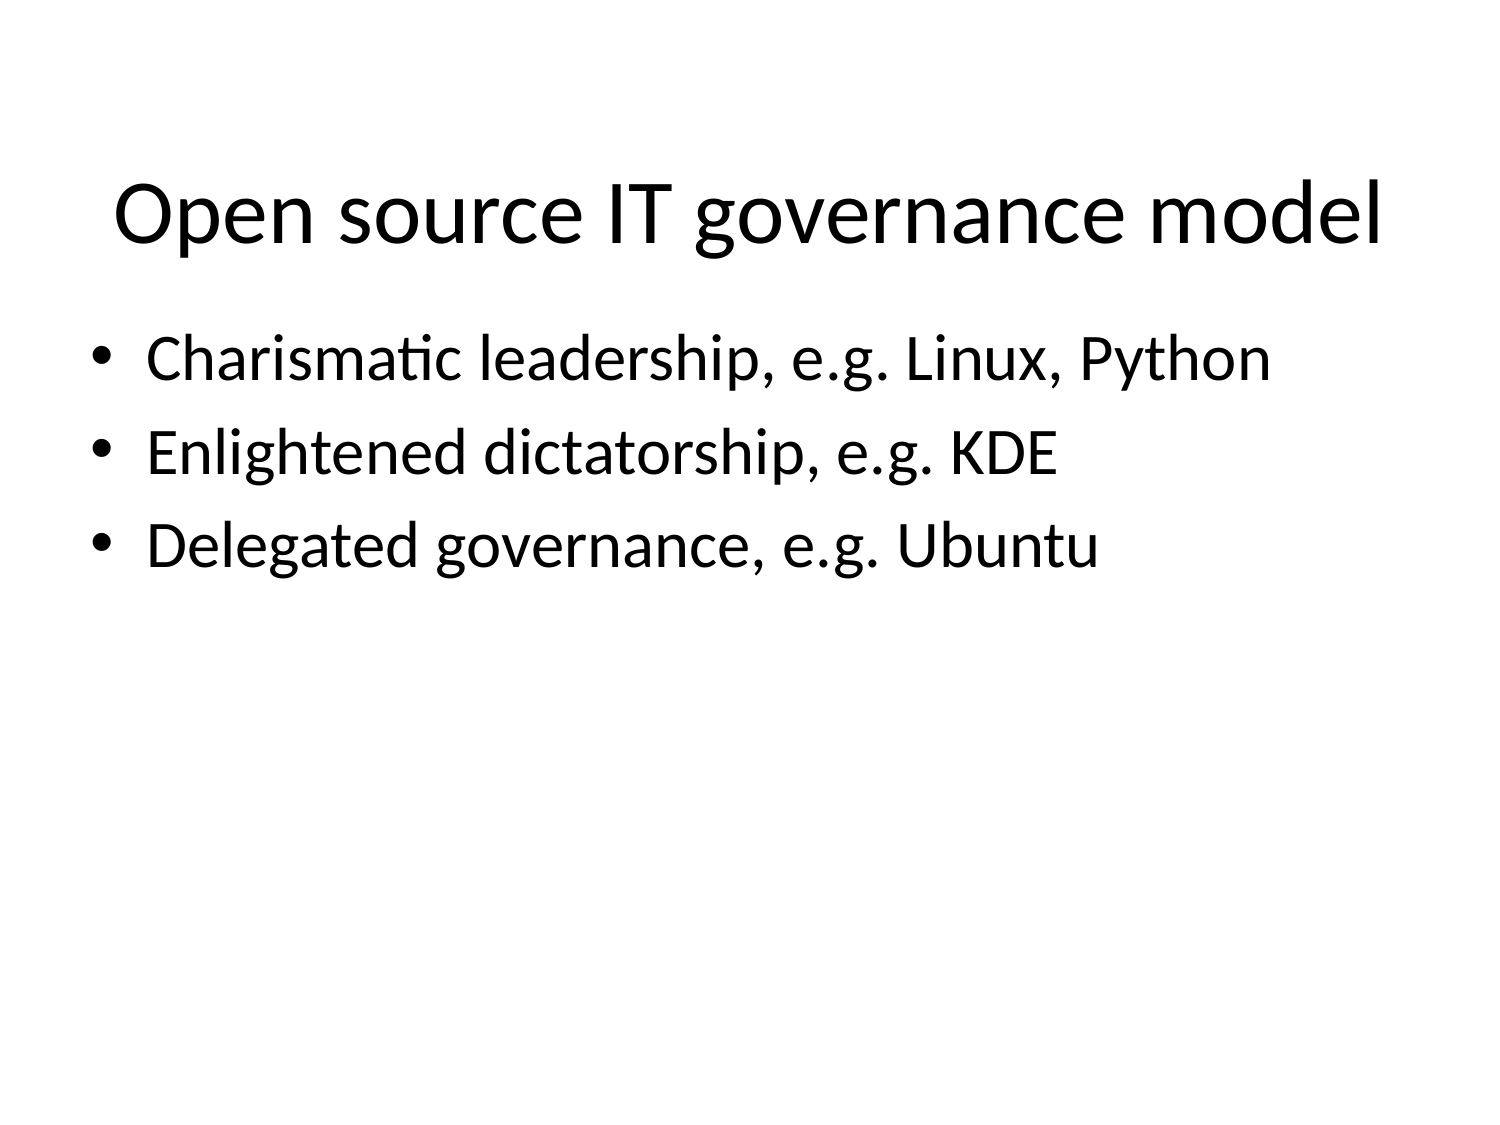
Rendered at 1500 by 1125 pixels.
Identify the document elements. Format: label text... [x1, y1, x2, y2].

list Charismatic leadership, e.g. Linux, Python Enlightened dictatorship, e.g. KDE Delegated governance, e.g. Ubuntu [75, 306, 1425, 978]
title Open source IT governance model [75, 54, 1425, 306]
